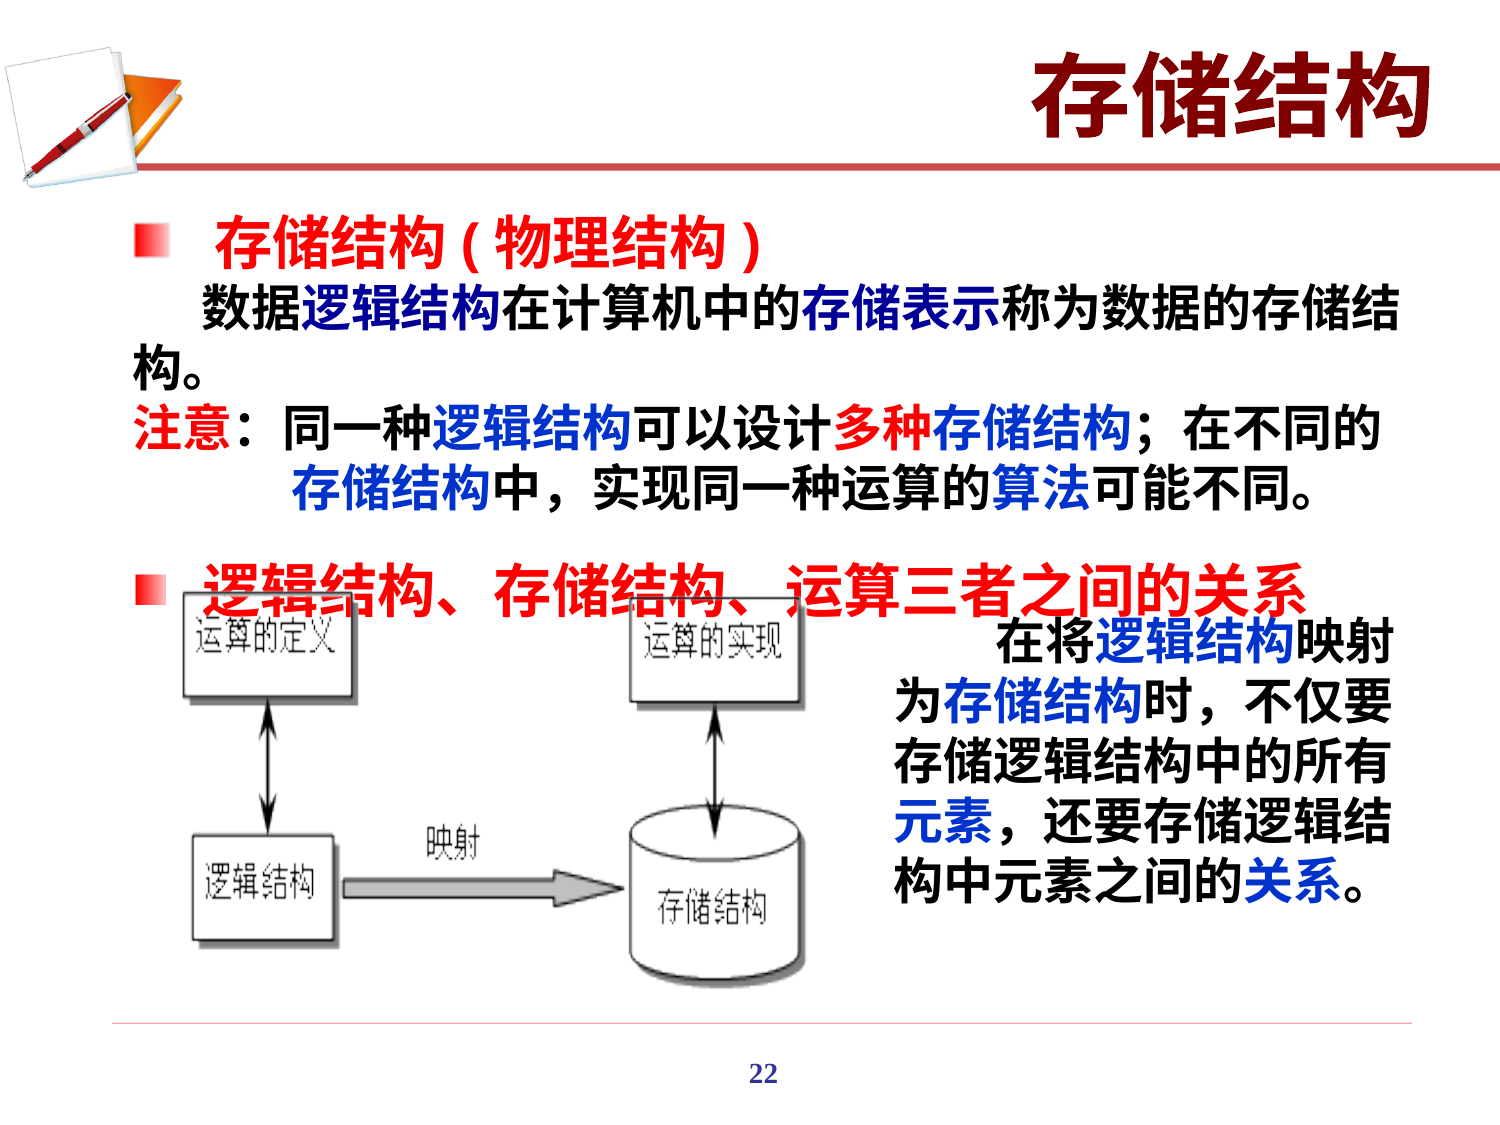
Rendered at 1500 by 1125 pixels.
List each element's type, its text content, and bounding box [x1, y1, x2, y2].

picture [175, 578, 821, 1001]
text_box 在将逻辑结构映射为存储结构时，不仅要存储逻辑结构中的所有元素，还要存储逻辑结构中元素之间的关系。 [878, 601, 1453, 917]
text_box 存储结构(物理结构) 数据逻辑结构在计算机中的存储表示称为数据的存储结构。 注意：同一种逻辑结构可以设计多种存储结构；在不同的 存储结构中，实现同一种运算的算法可能不同。 逻辑结构、存储结构、运算三者之间的关系 [117, 199, 1477, 632]
picture [132, 221, 174, 262]
picture [132, 571, 168, 607]
picture [1, 42, 187, 191]
